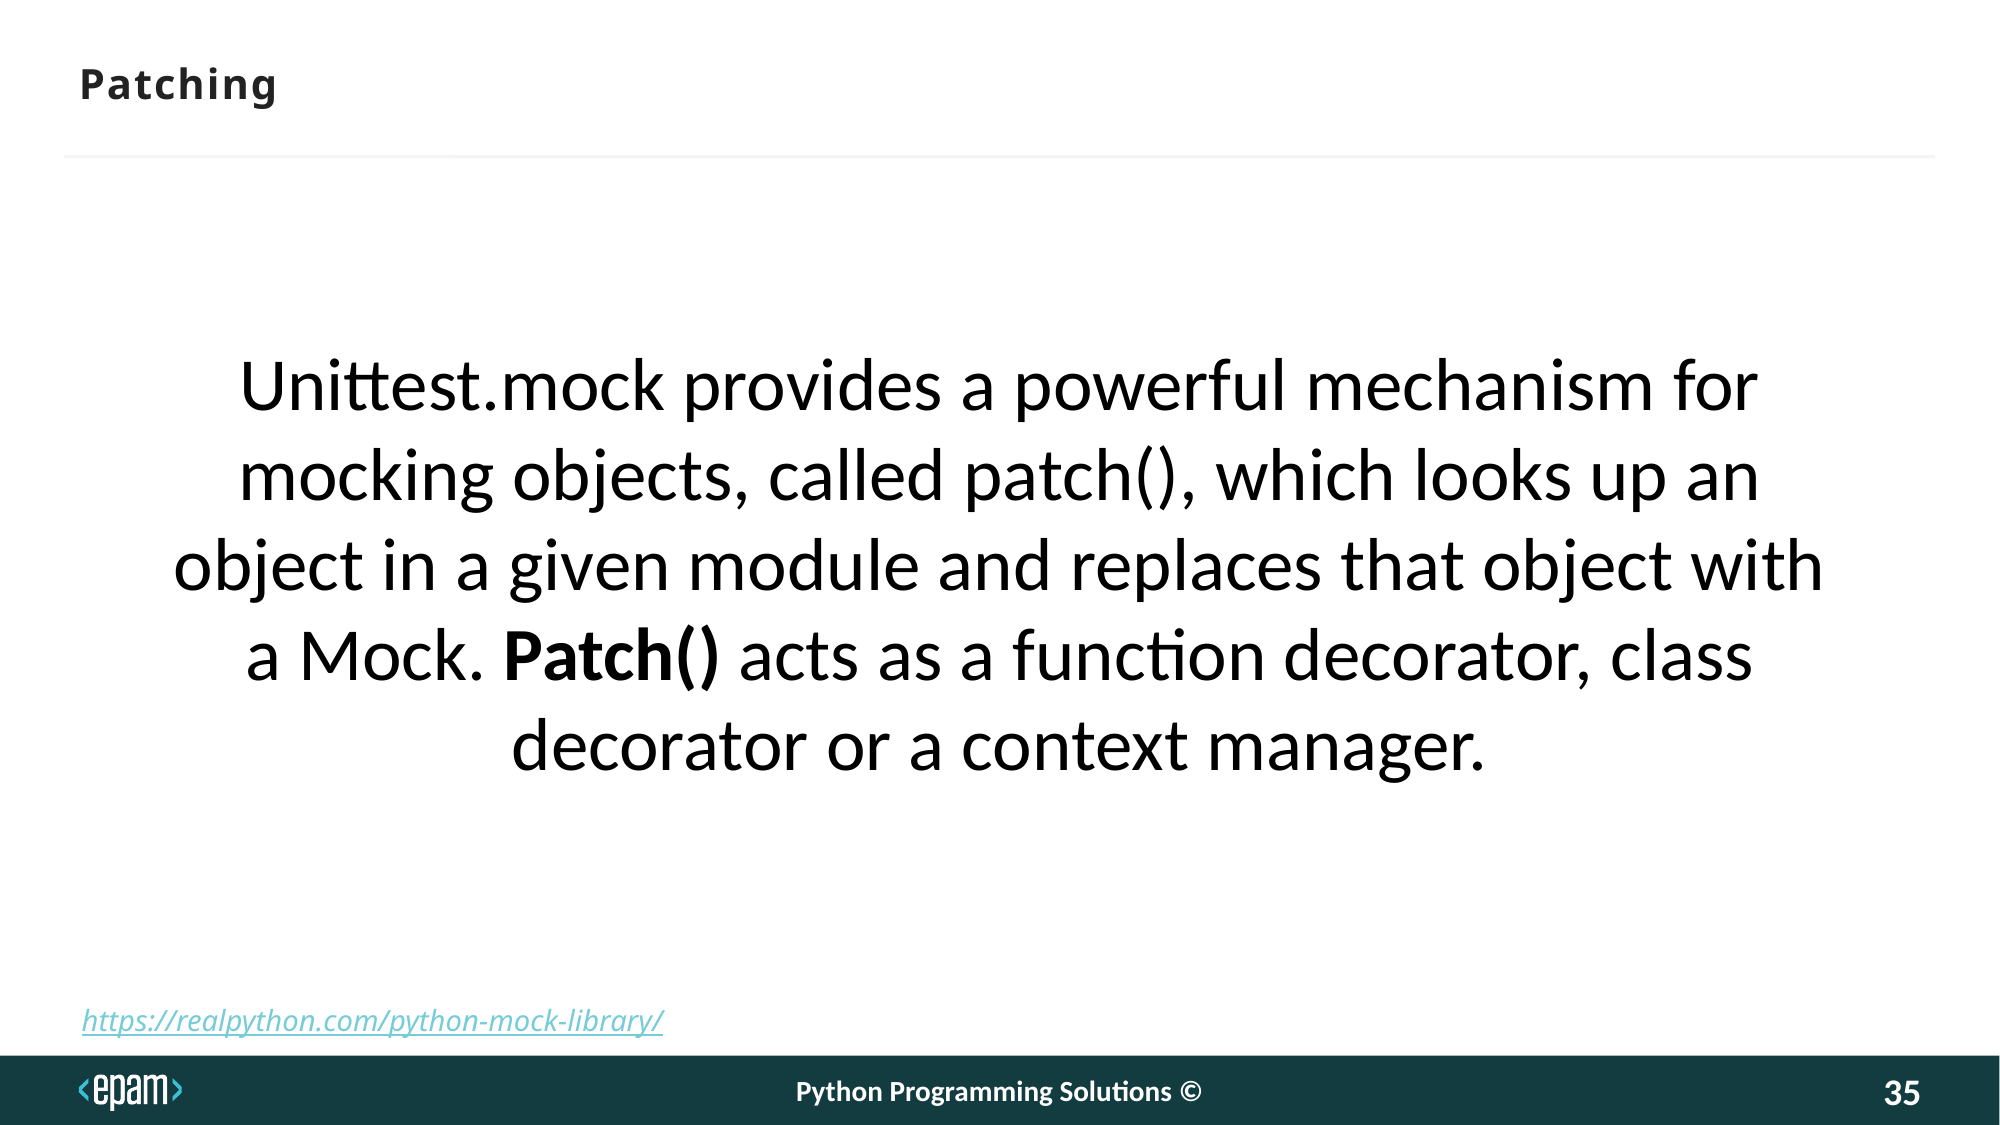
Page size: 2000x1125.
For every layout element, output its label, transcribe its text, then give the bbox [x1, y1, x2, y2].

text_box 35 [1821, 1056, 1922, 1125]
text_box Patching [78, 49, 1922, 116]
text_box Unittest.mock provides a powerful mechanism for mocking objects, called patch(), which looks up an object in a given module and replaces that object with a Mock. Patch() acts as a function decorator, class decorator or a context manager. [156, 327, 1843, 793]
text_box https://realpython.com/python-mock-library/ [66, 995, 679, 1045]
text_box Python Programming Solutions © [524, 1055, 1475, 1124]
